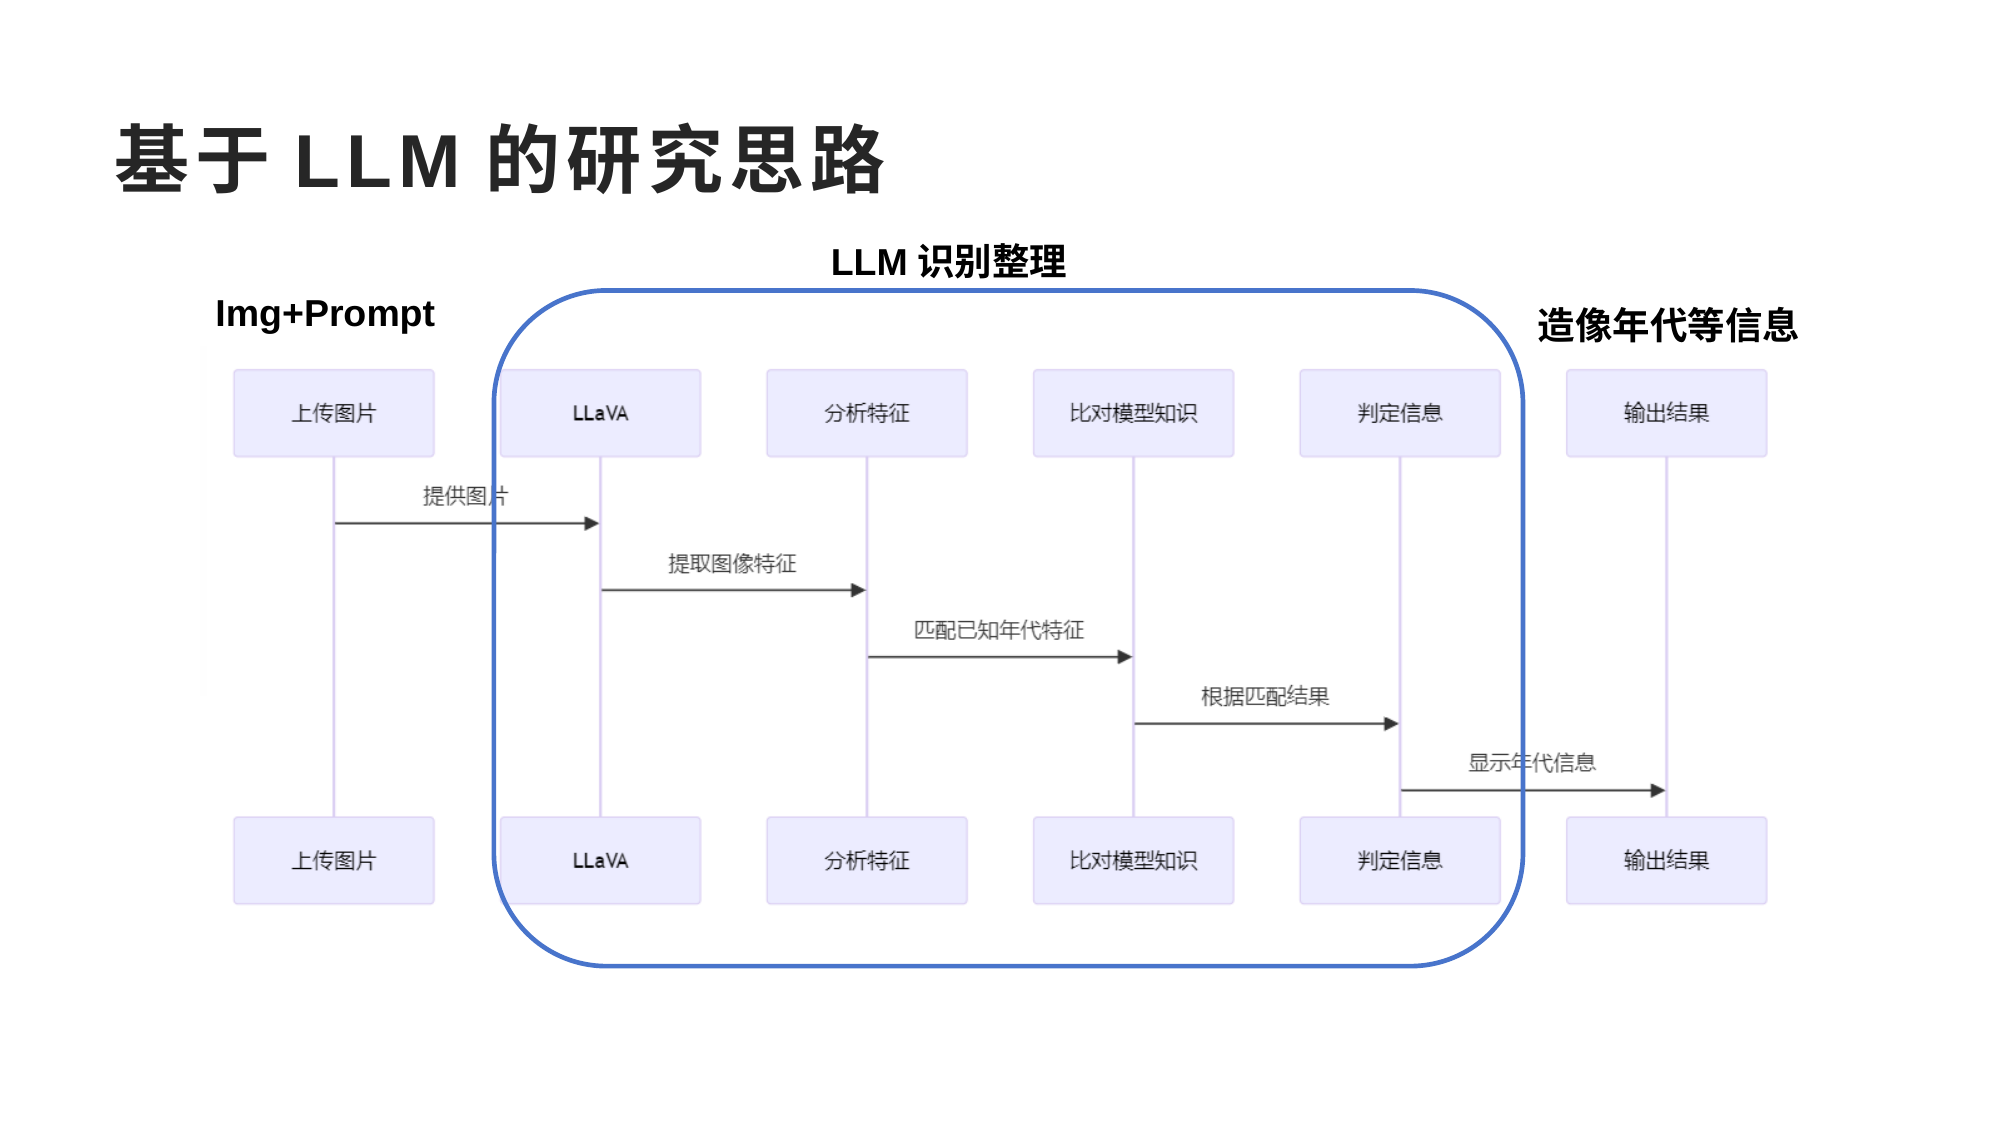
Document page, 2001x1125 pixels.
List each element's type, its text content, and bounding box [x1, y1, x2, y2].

text_box [868, 291, 1492, 324]
text_box [549, 952, 1468, 968]
text_box 造像年代等信息 [1522, 295, 1823, 355]
picture [200, 324, 1799, 952]
title 基于LLM的研究思路 [99, 99, 1900, 216]
text_box LLM识别整理 [816, 230, 1483, 291]
text_box Img+Prompt [200, 281, 868, 324]
